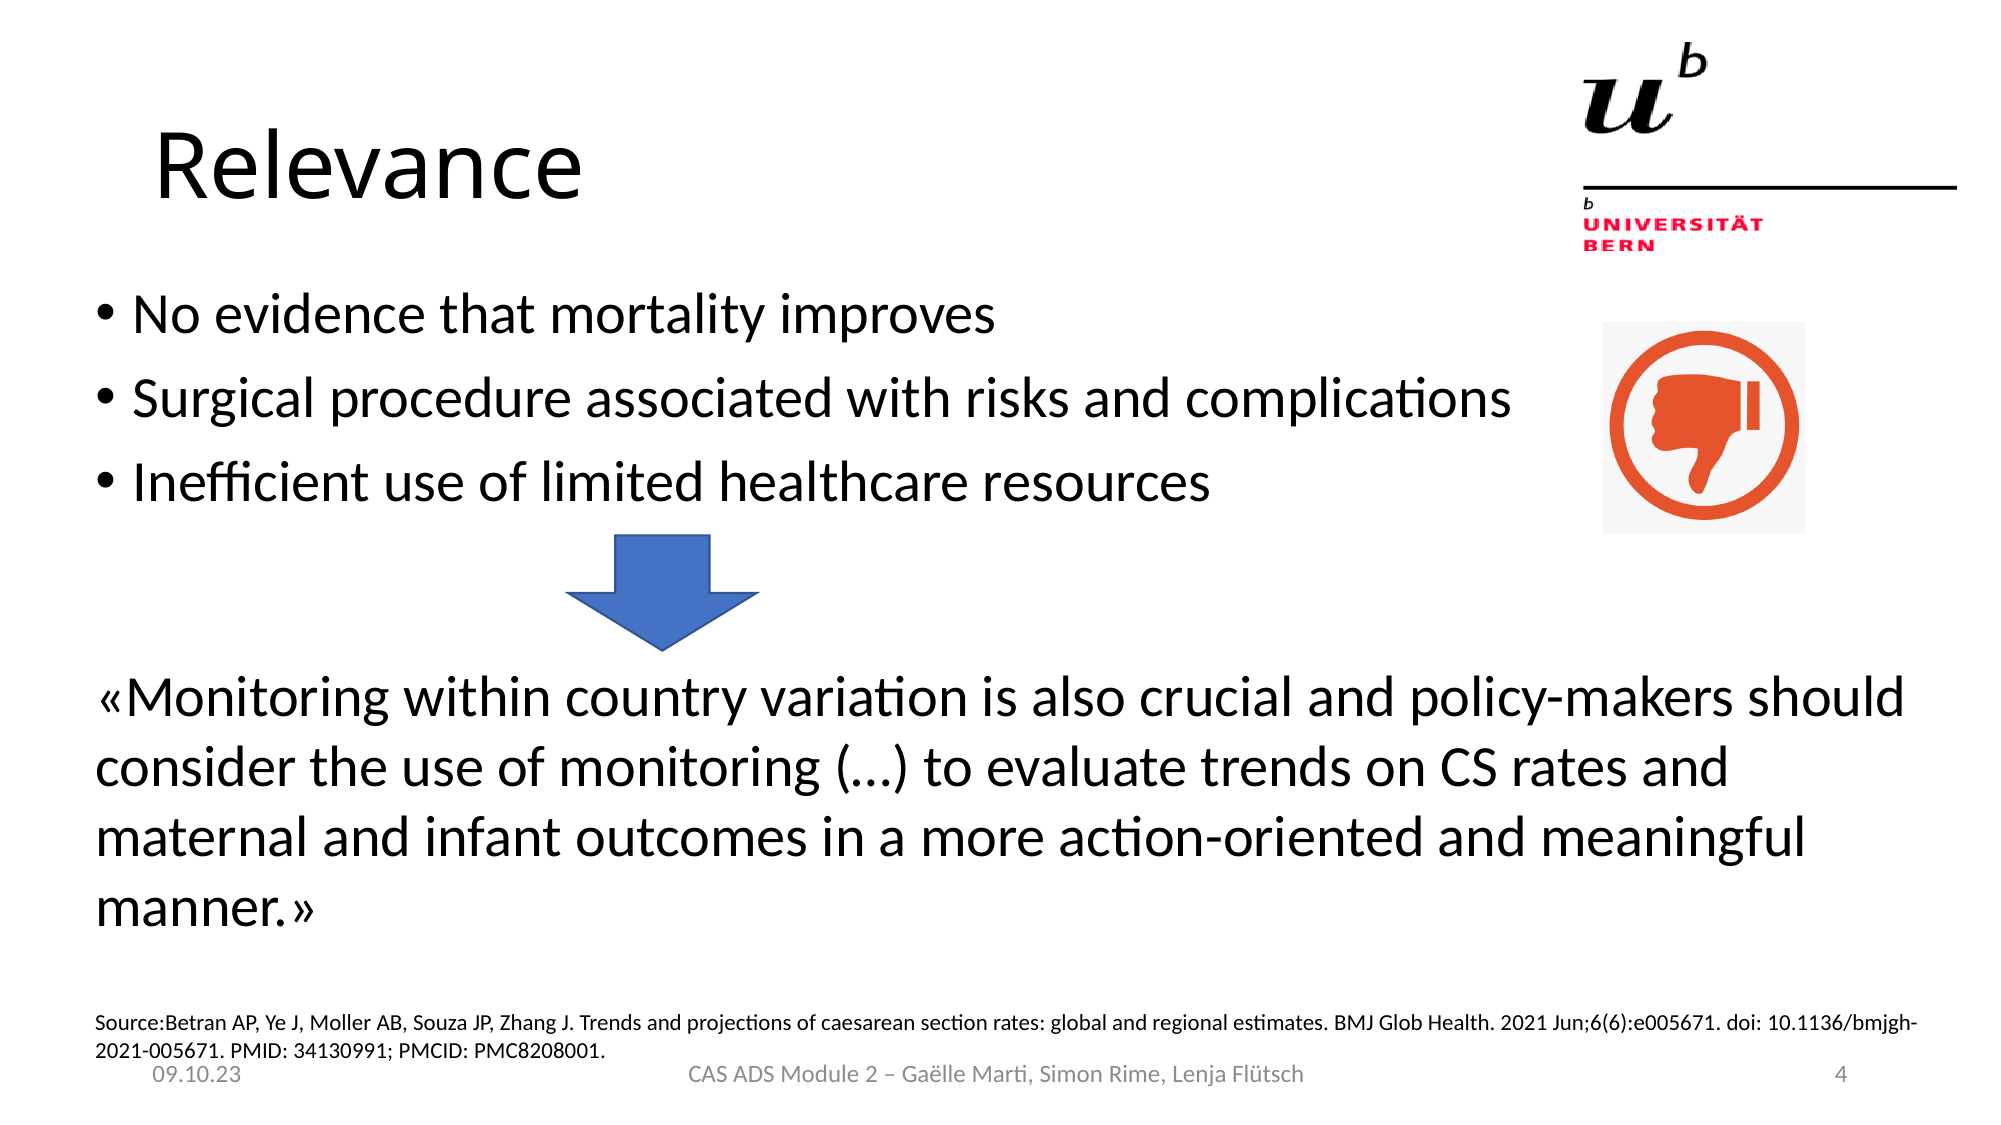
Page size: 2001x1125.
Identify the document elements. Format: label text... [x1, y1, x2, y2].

picture [1602, 321, 1806, 534]
picture [1583, 0, 2001, 251]
text_box «Monitoring within country variation is also crucial and policy-makers should consider the use of monitoring (…) to evaluate trends on CS rates and maternal and infant outcomes in a more action-oriented and meaningful manner.» Source:Betran AP, Ye J, Moller AB, Souza JP, Zhang J. Trends and projections of caesarean section rates: global and regional estimates. BMJ Glob Health. 2021 Jun;6(6):e005671. doi: 10.1136/bmjgh-2021-005671. PMID: 34130991; PMCID: PMC8208001. [80, 650, 1950, 1125]
list No evidence that mortality improves Surgical procedure associated with risks and complications Inefficient use of limited healthcare resources [80, 276, 1806, 650]
text_box [564, 534, 761, 650]
title Relevance [137, 59, 1863, 278]
